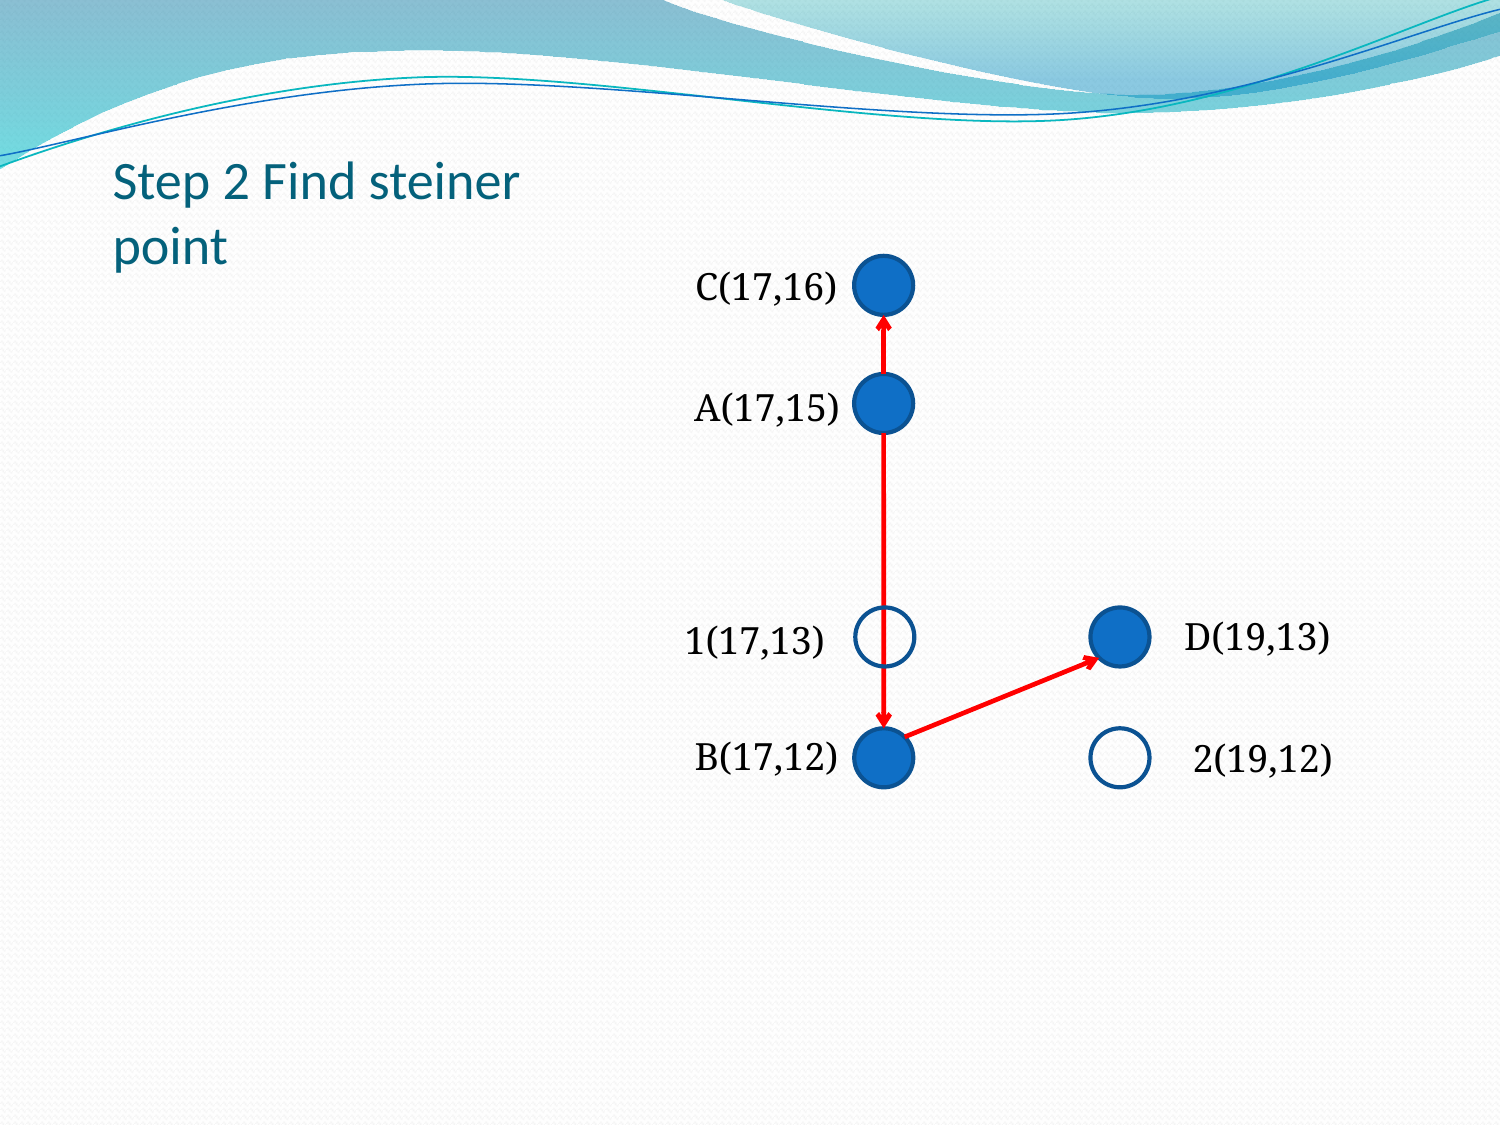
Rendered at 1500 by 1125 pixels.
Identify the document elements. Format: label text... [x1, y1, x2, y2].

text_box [685, 255, 1340, 789]
title Step 2 Find steiner point [112, 84, 563, 275]
